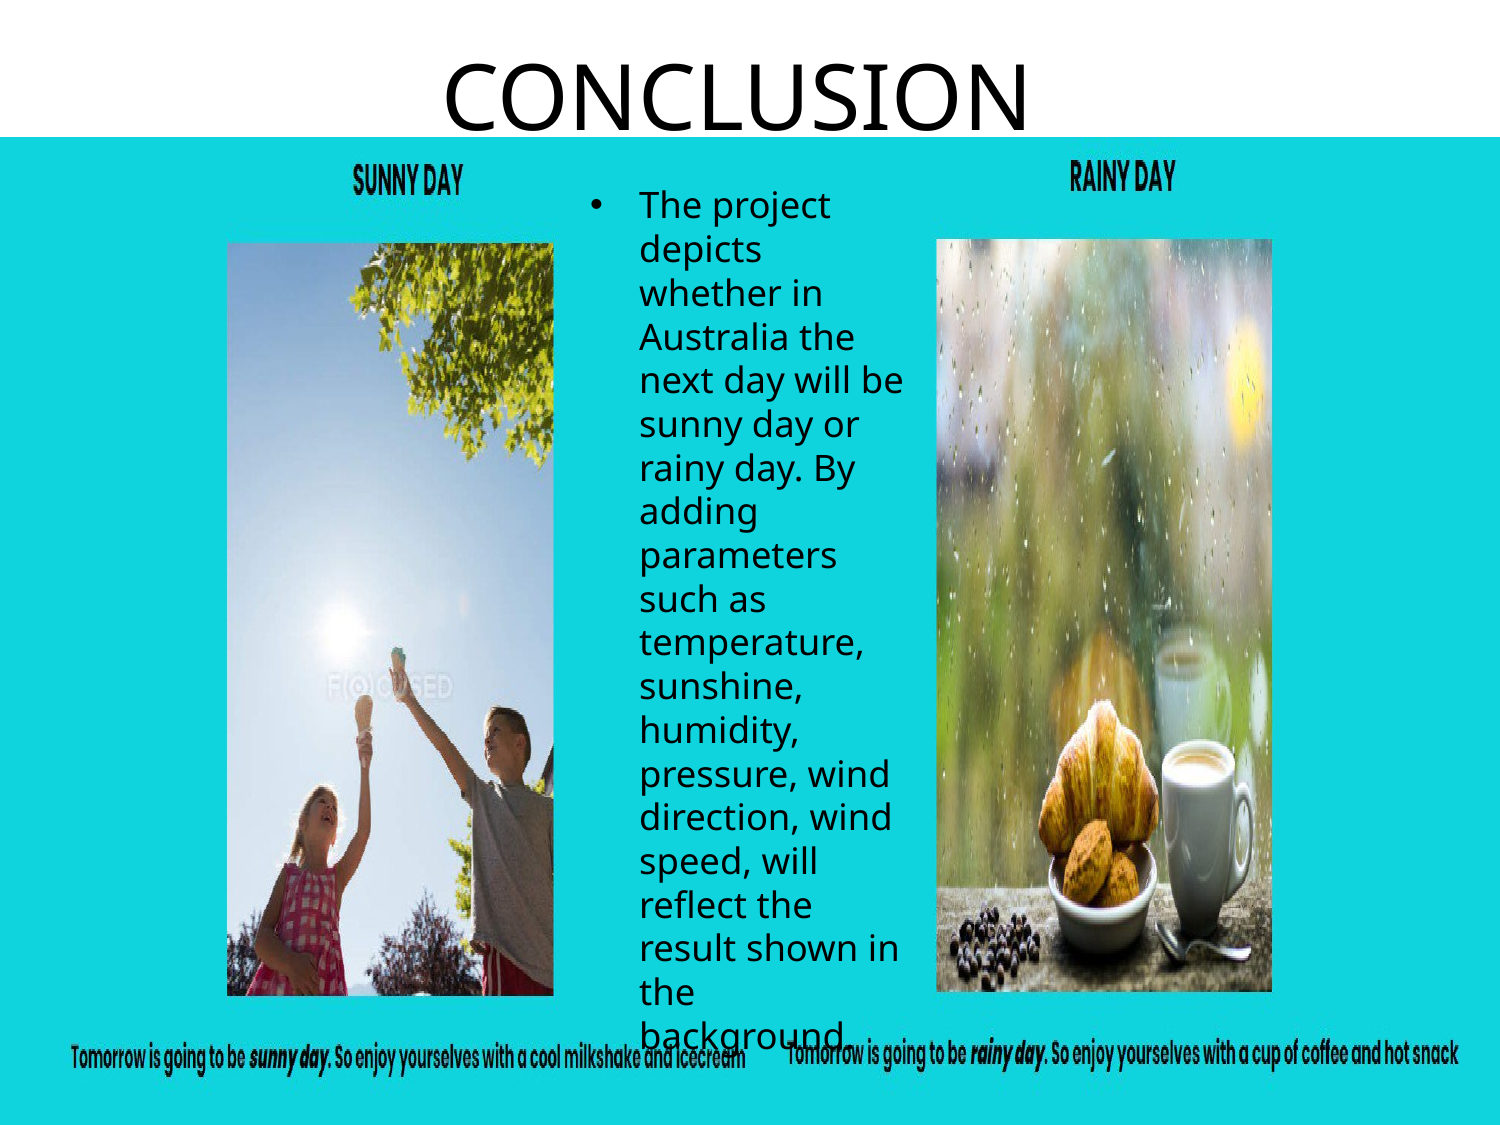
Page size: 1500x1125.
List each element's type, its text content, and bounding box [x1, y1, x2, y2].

picture [0, 137, 1500, 1125]
title CONCLUSION [62, 0, 1413, 135]
